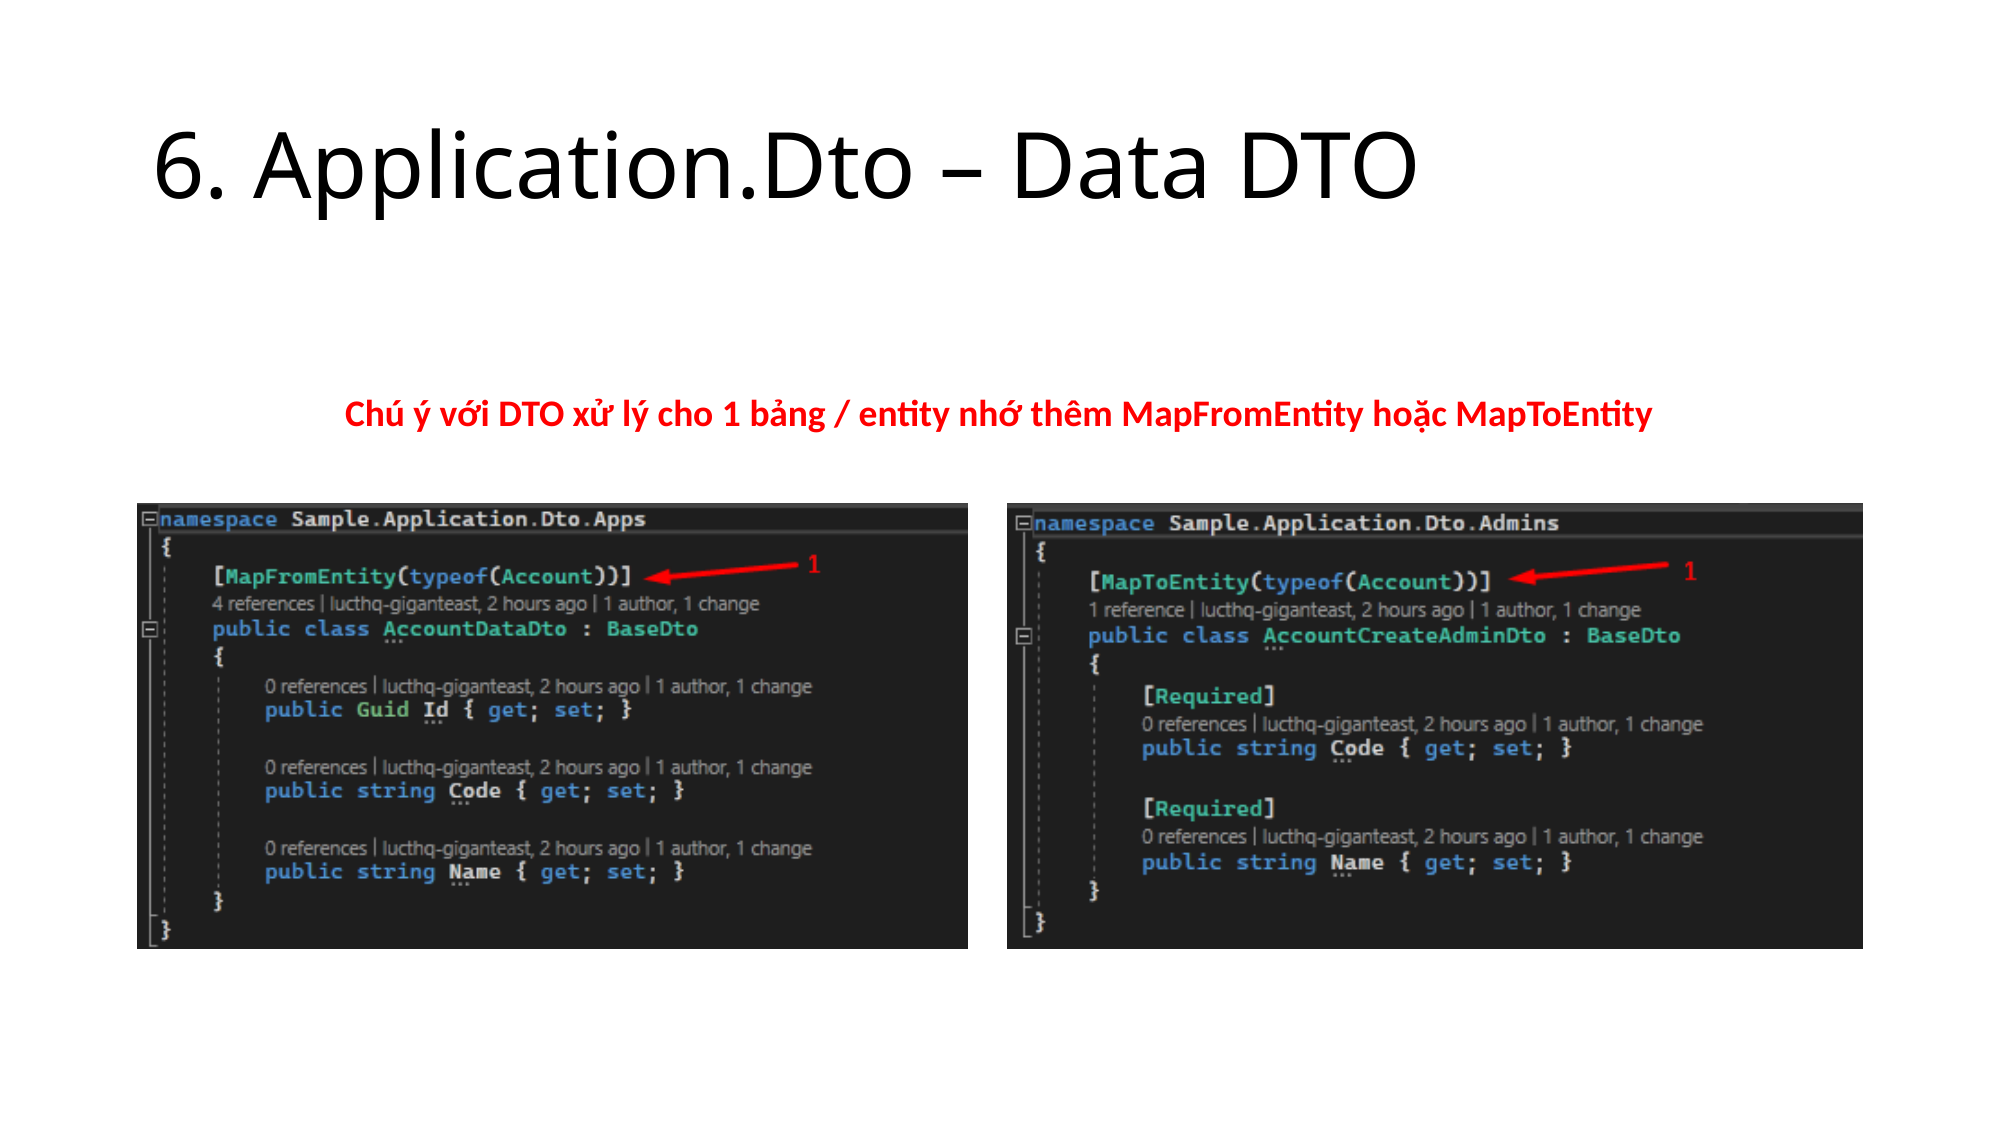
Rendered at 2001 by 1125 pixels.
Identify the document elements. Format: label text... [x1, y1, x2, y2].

picture [1007, 503, 1863, 949]
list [137, 503, 968, 949]
title 6. Application.Dto – Data DTO [137, 59, 1863, 278]
text_box Chú ý với DTO xử lý cho 1 bảng / entity nhớ thêm MapFromEntity hoặc MapToEntity [330, 381, 1670, 441]
